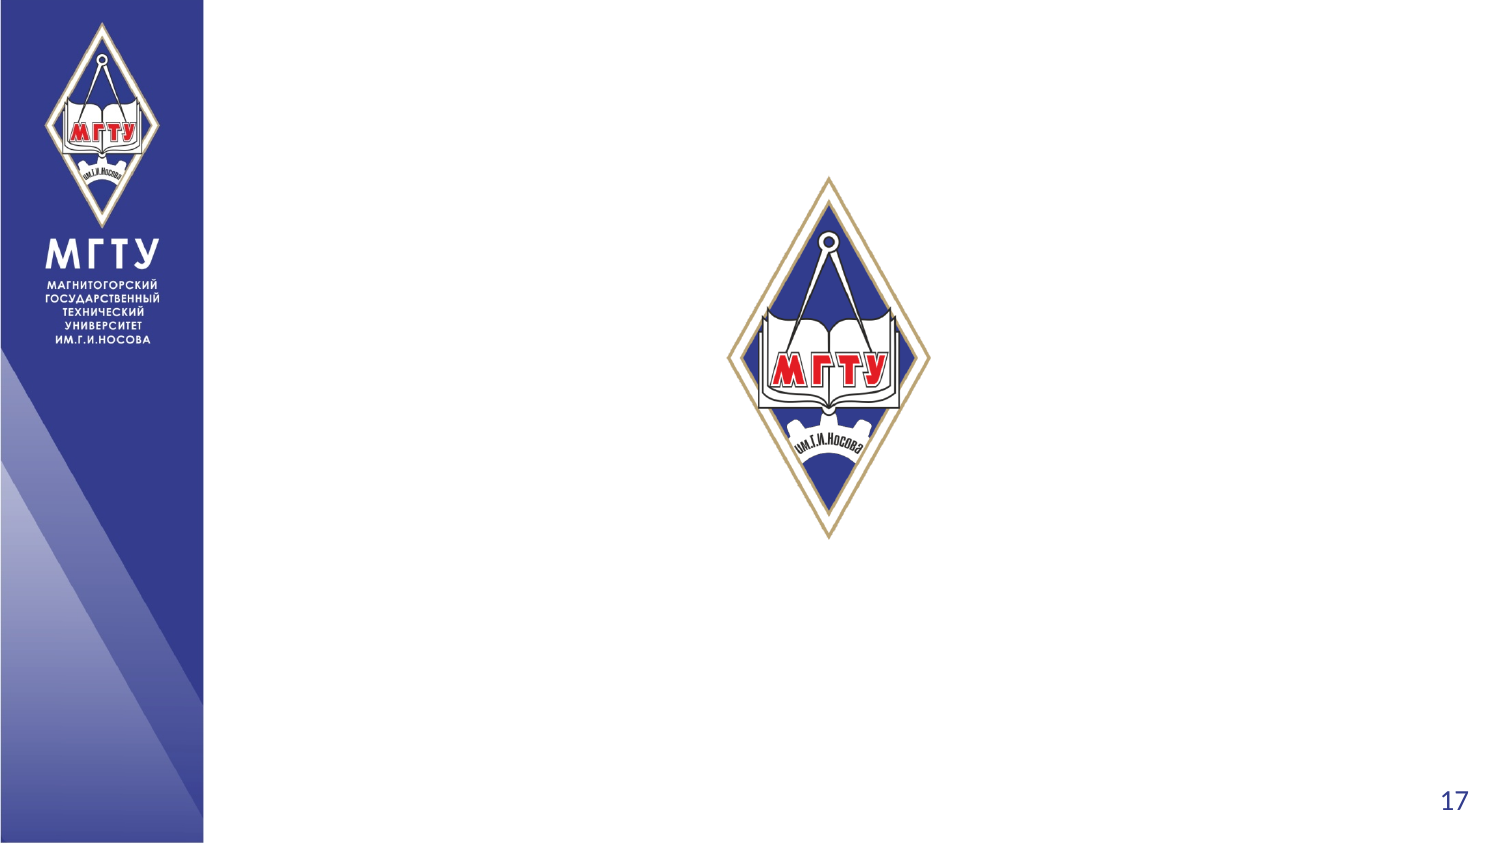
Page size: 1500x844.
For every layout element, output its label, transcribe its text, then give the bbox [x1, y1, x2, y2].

slide_number 17 [1364, 776, 1484, 822]
picture [726, 175, 931, 541]
picture [0, 0, 205, 844]
